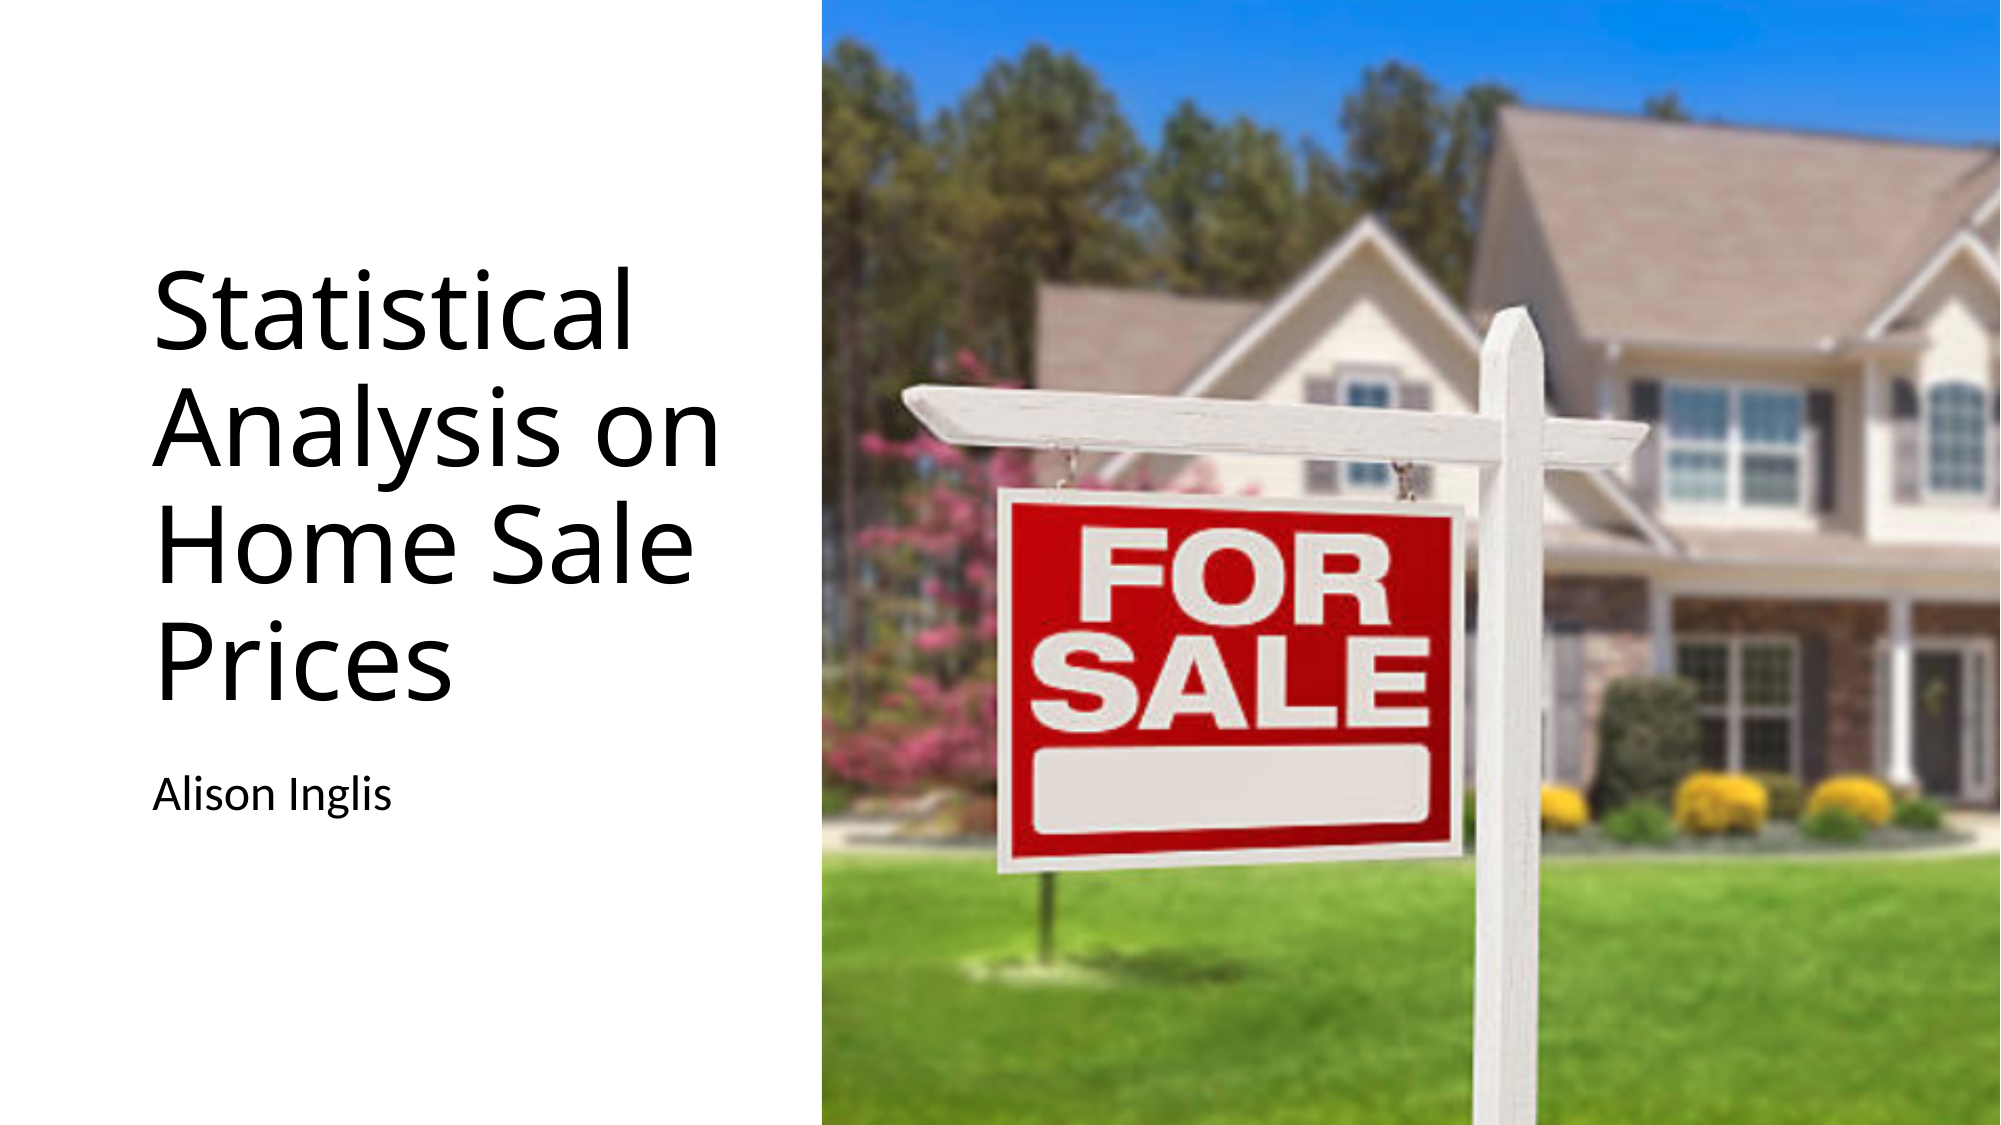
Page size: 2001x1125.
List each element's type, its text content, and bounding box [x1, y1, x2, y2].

title Statistical Analysis on Home Sale Prices [137, 119, 759, 732]
picture [821, 0, 2000, 1125]
subtitle Alison Inglis [137, 759, 759, 1035]
text_box [0, 0, 821, 1125]
